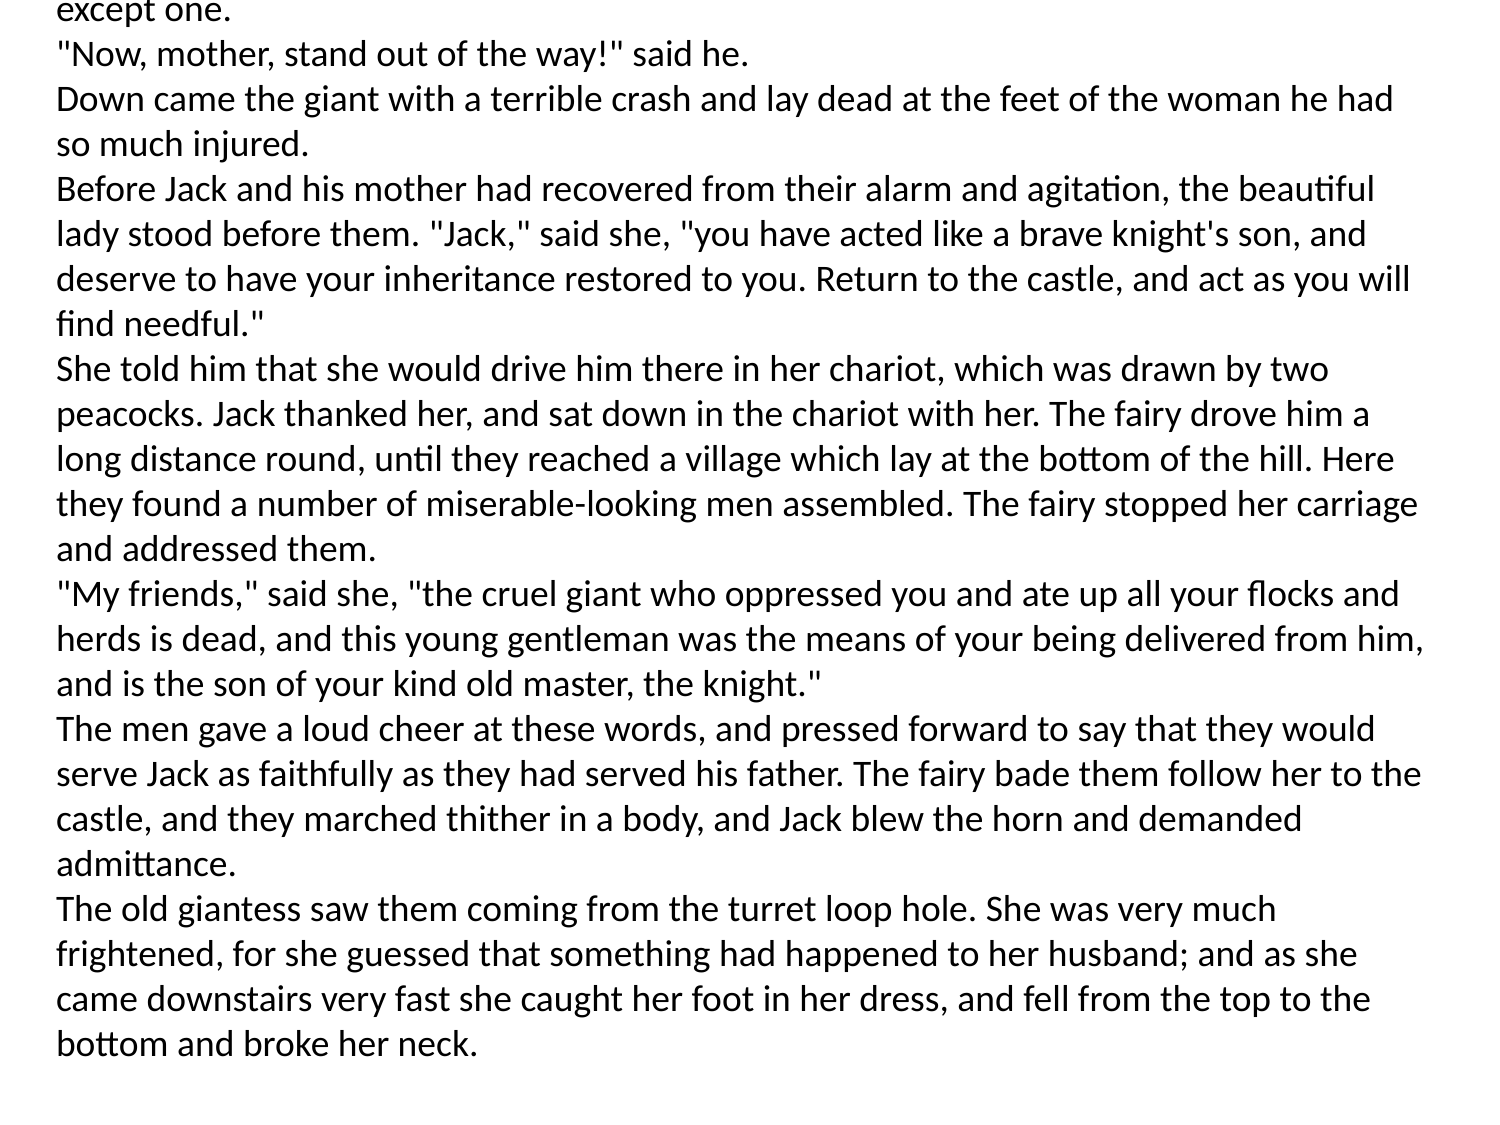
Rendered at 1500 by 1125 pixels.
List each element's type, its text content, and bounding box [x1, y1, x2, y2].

text_box Just as he reached their own garden, Jack beheld the giant descending after him. "Mother! mother!" cried Jack, "make haste and give me the ax." His mother ran to him with a hatchet in her hand, and Jack with one tremendous blow cut through all the stems except one. "Now, mother, stand out of the way!" said he. Down came the giant with a terrible crash and lay dead at the feet of the woman he had so much injured. Before Jack and his mother had recovered from their alarm and agitation, the beautiful lady stood before them. "Jack," said she, "you have acted like a brave knight's son, and deserve to have your inheritance restored to you. Return to the castle, and act as you will find needful." She told him that she would drive him there in her chariot, which was drawn by two peacocks. Jack thanked her, and sat down in the chariot with her. The fairy drove him a long distance round, until they reached a village which lay at the bottom of the hill. Here they found a number of miserable-looking men assembled. The fairy stopped her carriage and addressed them. "My friends," said she, "the cruel giant who oppressed you and ate up all your flocks and herds is dead, and this young gentleman was the means of your being delivered from him, and is the son of your kind old master, the knight." The men gave a loud cheer at these words, and pressed forward to say that they would serve Jack as faithfully as they had served his father. The fairy bade them follow her to the castle, and they marched thither in a body, and Jack blew the horn and demanded admittance. The old giantess saw them coming from the turret loop hole. She was very much frightened, for she guessed that something had happened to her husband; and as she came downstairs very fast she caught her foot in her dress, and fell from the top to the bottom and broke her neck. [41, 0, 1447, 1072]
